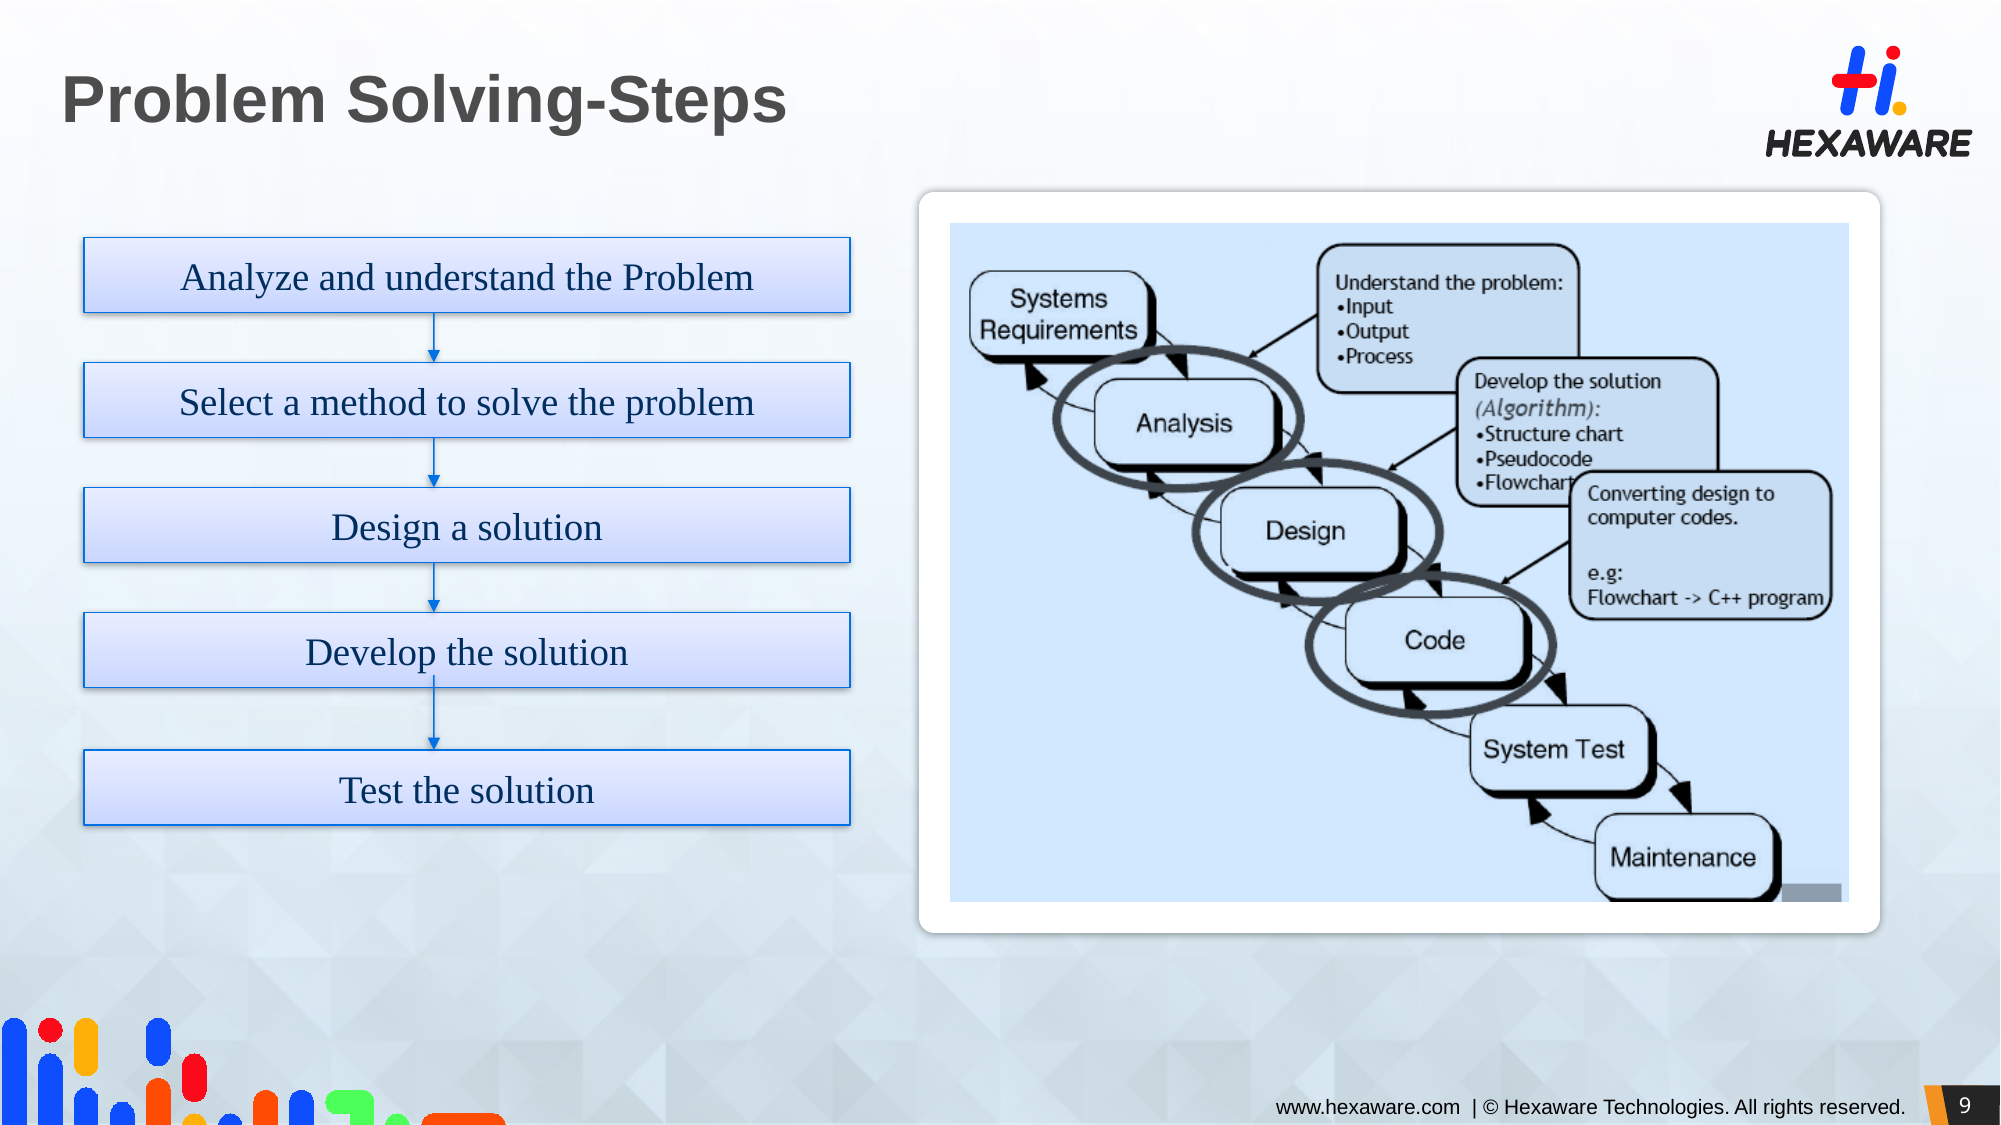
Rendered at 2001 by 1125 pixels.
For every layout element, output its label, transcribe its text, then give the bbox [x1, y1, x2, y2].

picture [0, 0, 2001, 1125]
text_box Test the solution [83, 749, 851, 826]
text_box Analyze and understand the Problem [83, 237, 851, 313]
text_box [427, 562, 441, 613]
text_box Design a solution [83, 487, 851, 563]
text_box [427, 437, 441, 488]
text_box Develop the solution [83, 612, 851, 688]
title Problem Solving-Steps [50, 46, 1500, 147]
text_box [427, 674, 441, 751]
text_box [427, 312, 441, 363]
text_box Select a method to solve the problem [83, 362, 851, 438]
